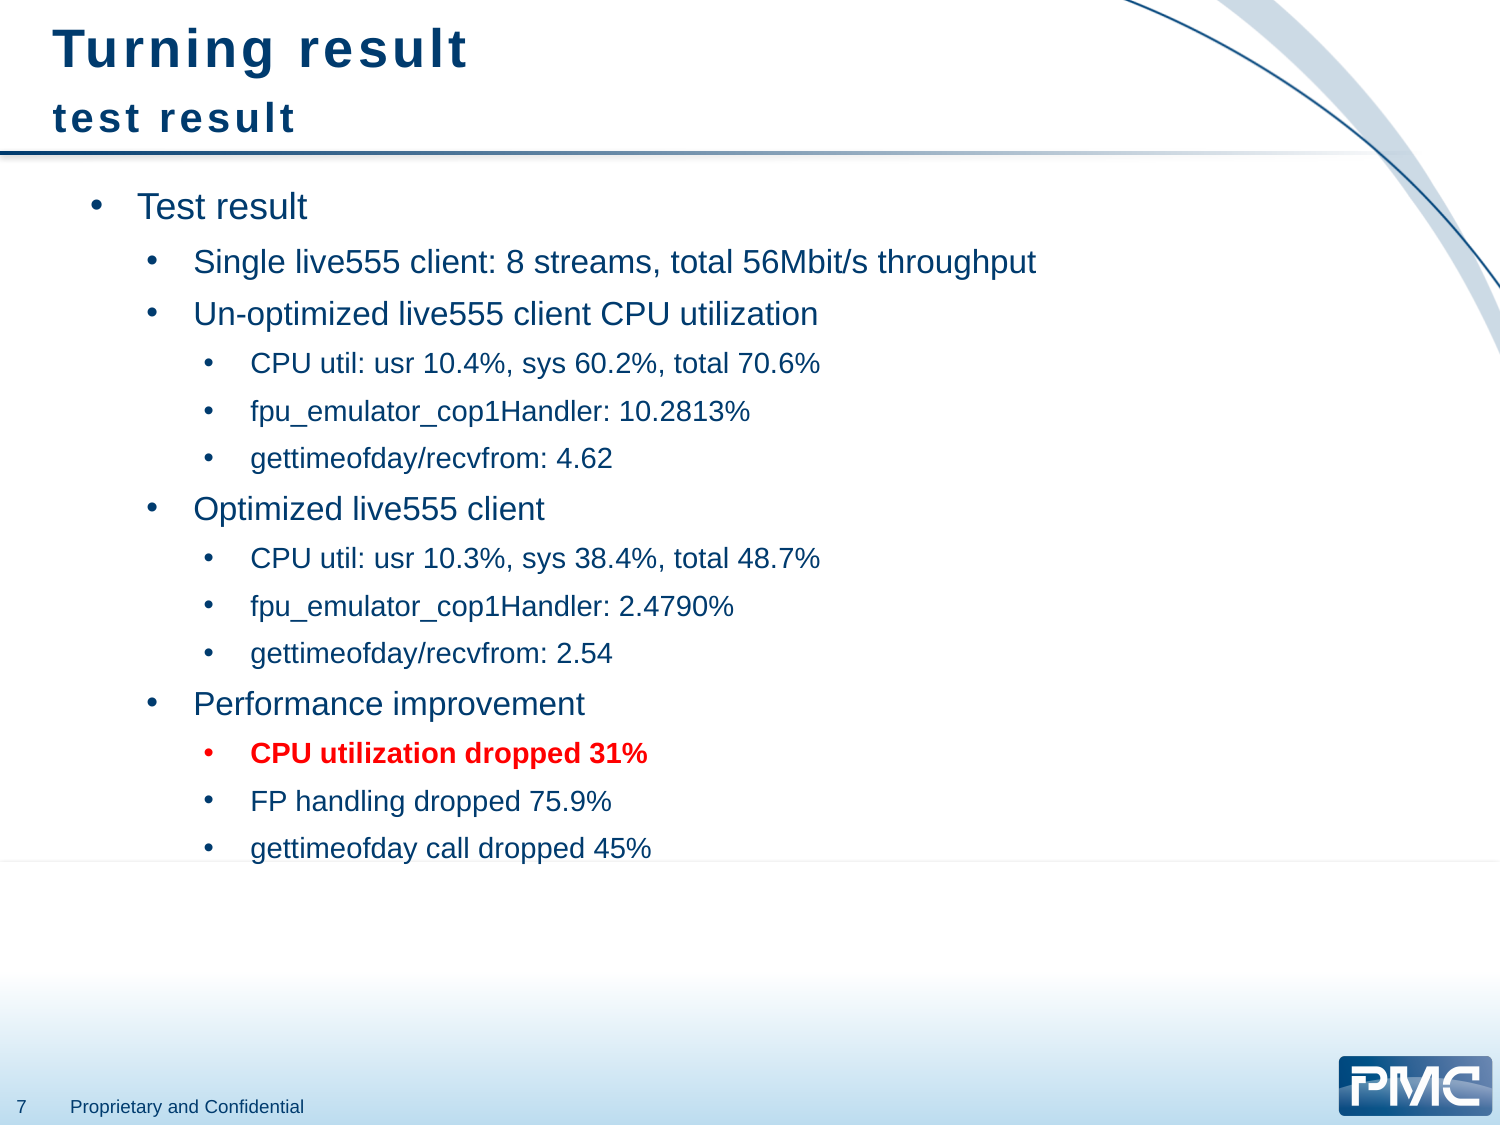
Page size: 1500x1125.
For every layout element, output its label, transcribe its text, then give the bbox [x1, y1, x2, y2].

title Turning result test result [37, 6, 1388, 150]
list Test result Single live555 client: 8 streams, total 56Mbit/s throughput Un-optimized live555 client CPU utilization CPU util: usr 10.4%, sys 60.2%, total 70.6% fpu_emulator_cop1Handler: 10.2813% gettimeofday/recvfrom: 4.62 Optimized live555 client CPU util: usr 10.3%, sys 38.4%, total 48.7% fpu_emulator_cop1Handler: 2.4790% gettimeofday/recvfrom: 2.54 Performance improvement CPU utilization dropped 31% FP handling dropped 75.9% gettimeofday call dropped 45% [75, 174, 1500, 1088]
picture [1332, 1088, 1500, 1125]
picture [1040, 0, 1500, 174]
